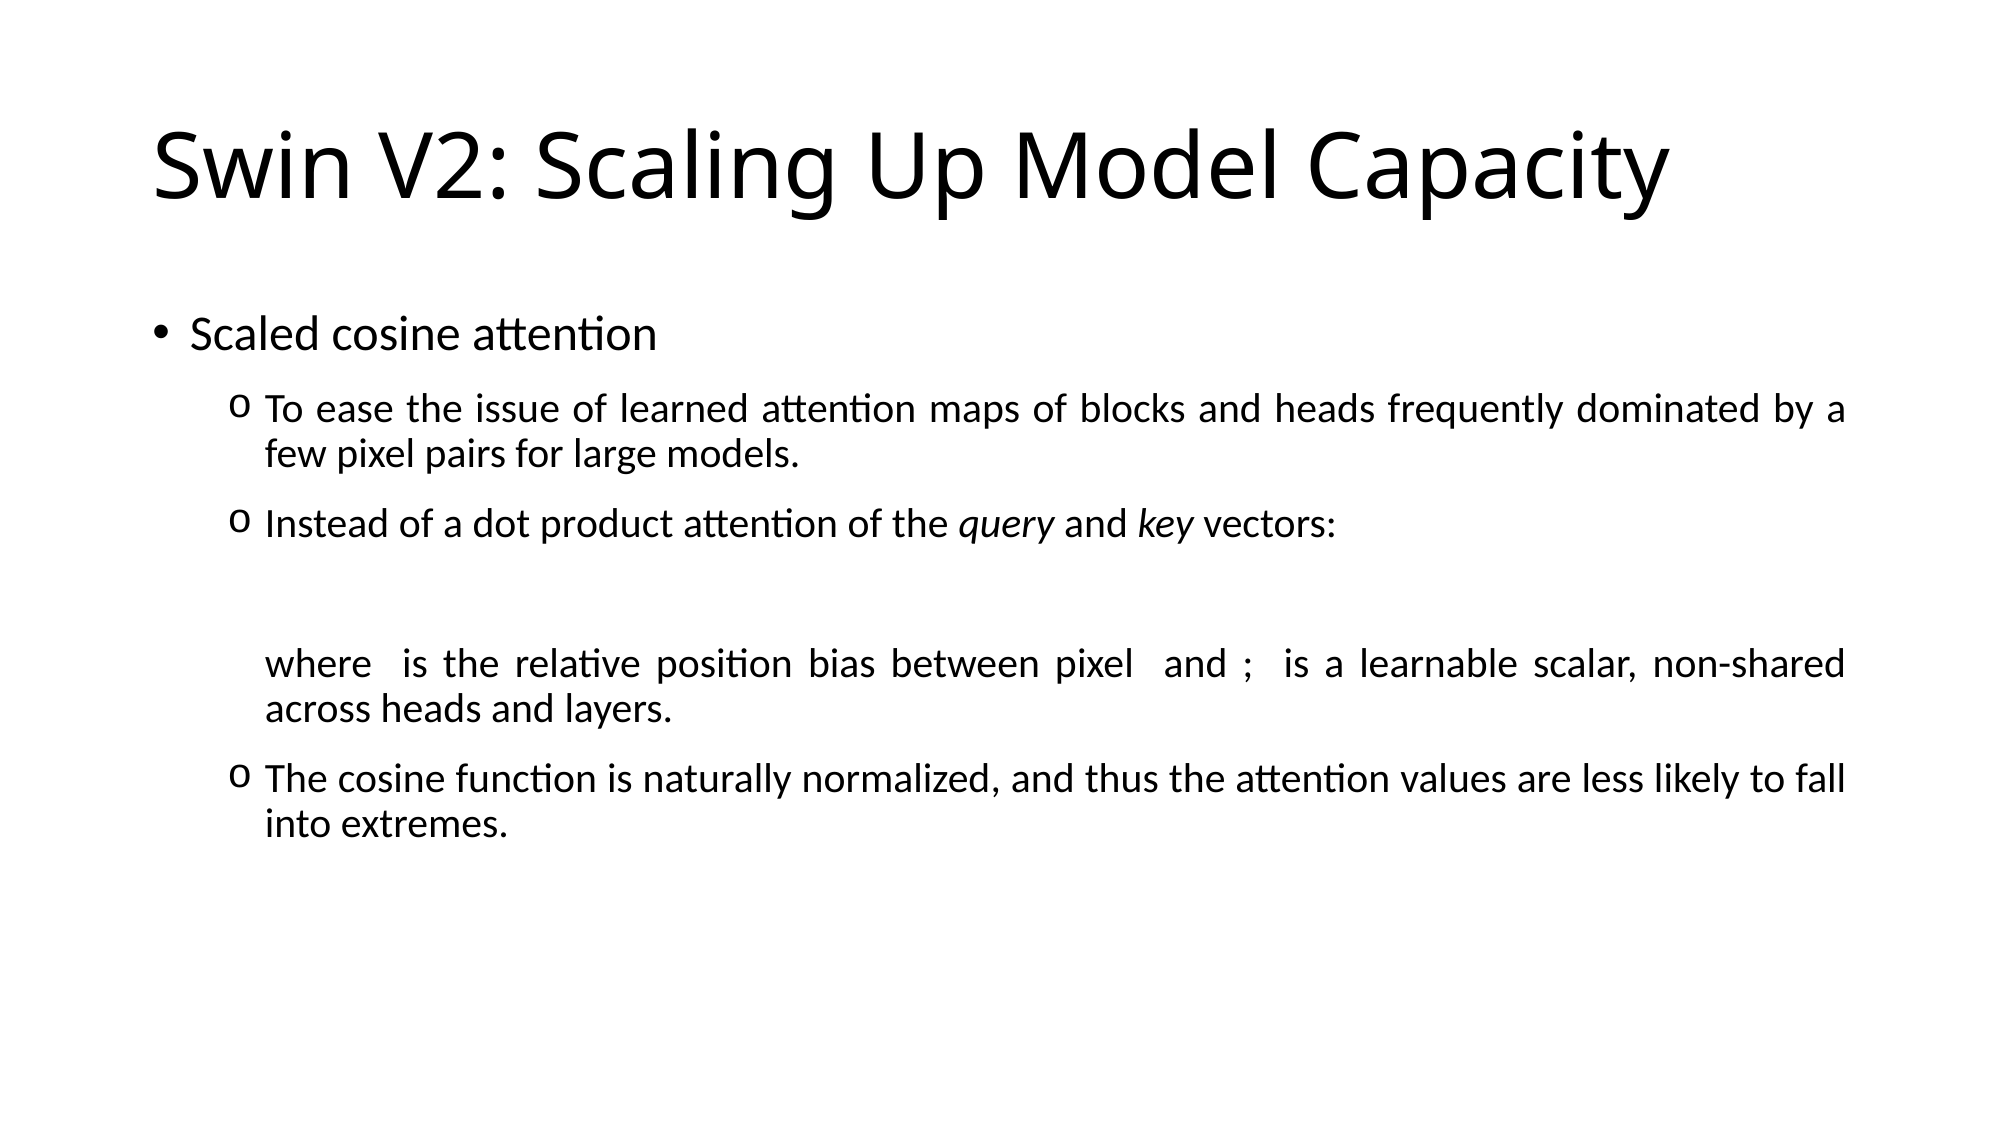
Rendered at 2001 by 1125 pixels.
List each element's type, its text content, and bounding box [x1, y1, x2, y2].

title Swin V2: Scaling Up Model Capacity [137, 59, 1863, 278]
